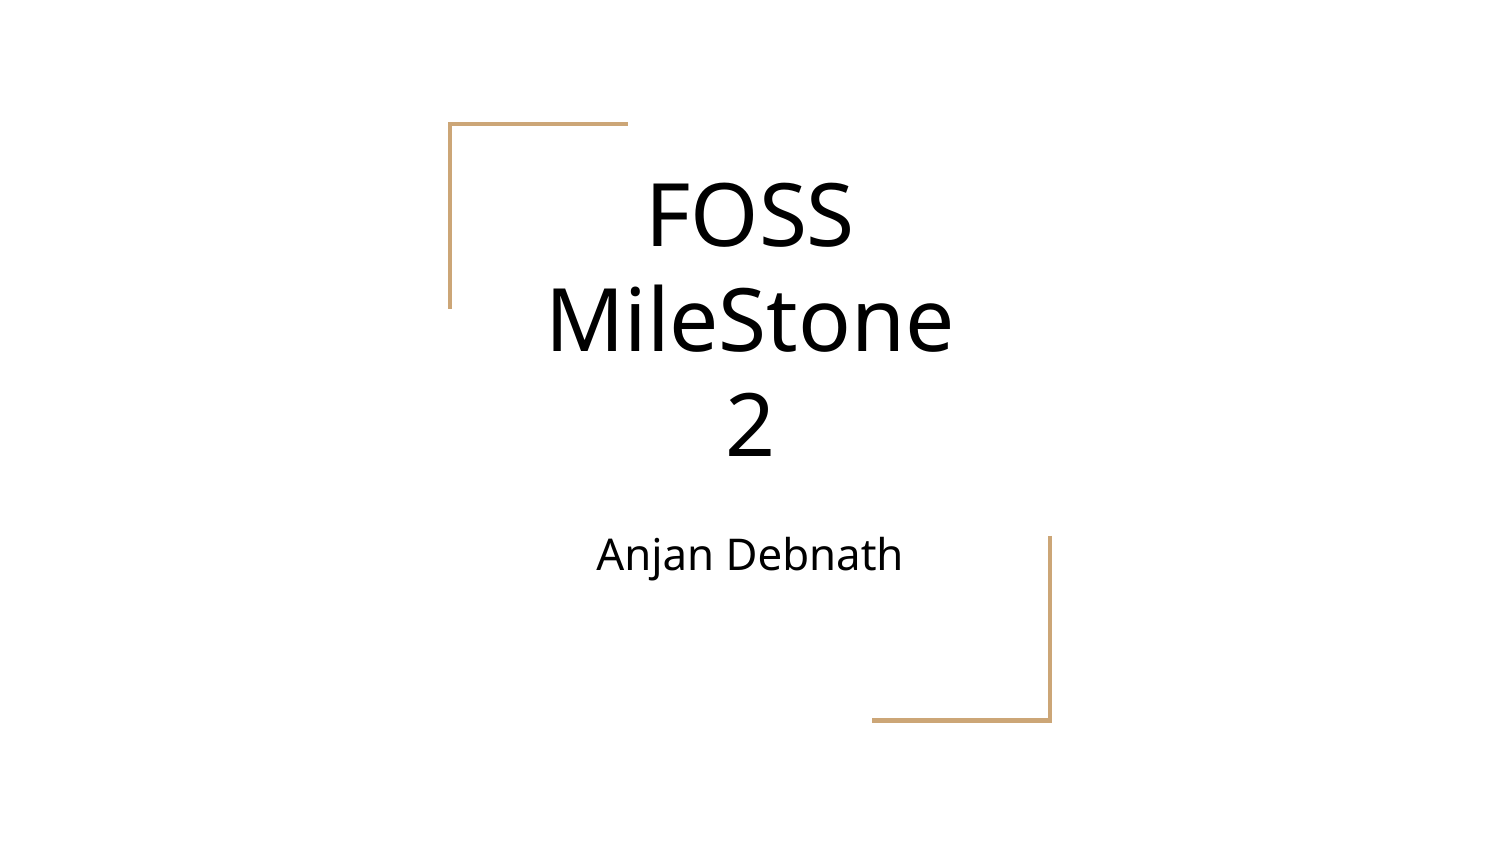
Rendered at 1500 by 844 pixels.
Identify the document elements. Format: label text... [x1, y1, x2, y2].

title FOSS MileStone 2 [499, 236, 1001, 490]
subtitle Anjan Debnath [499, 511, 1001, 627]
